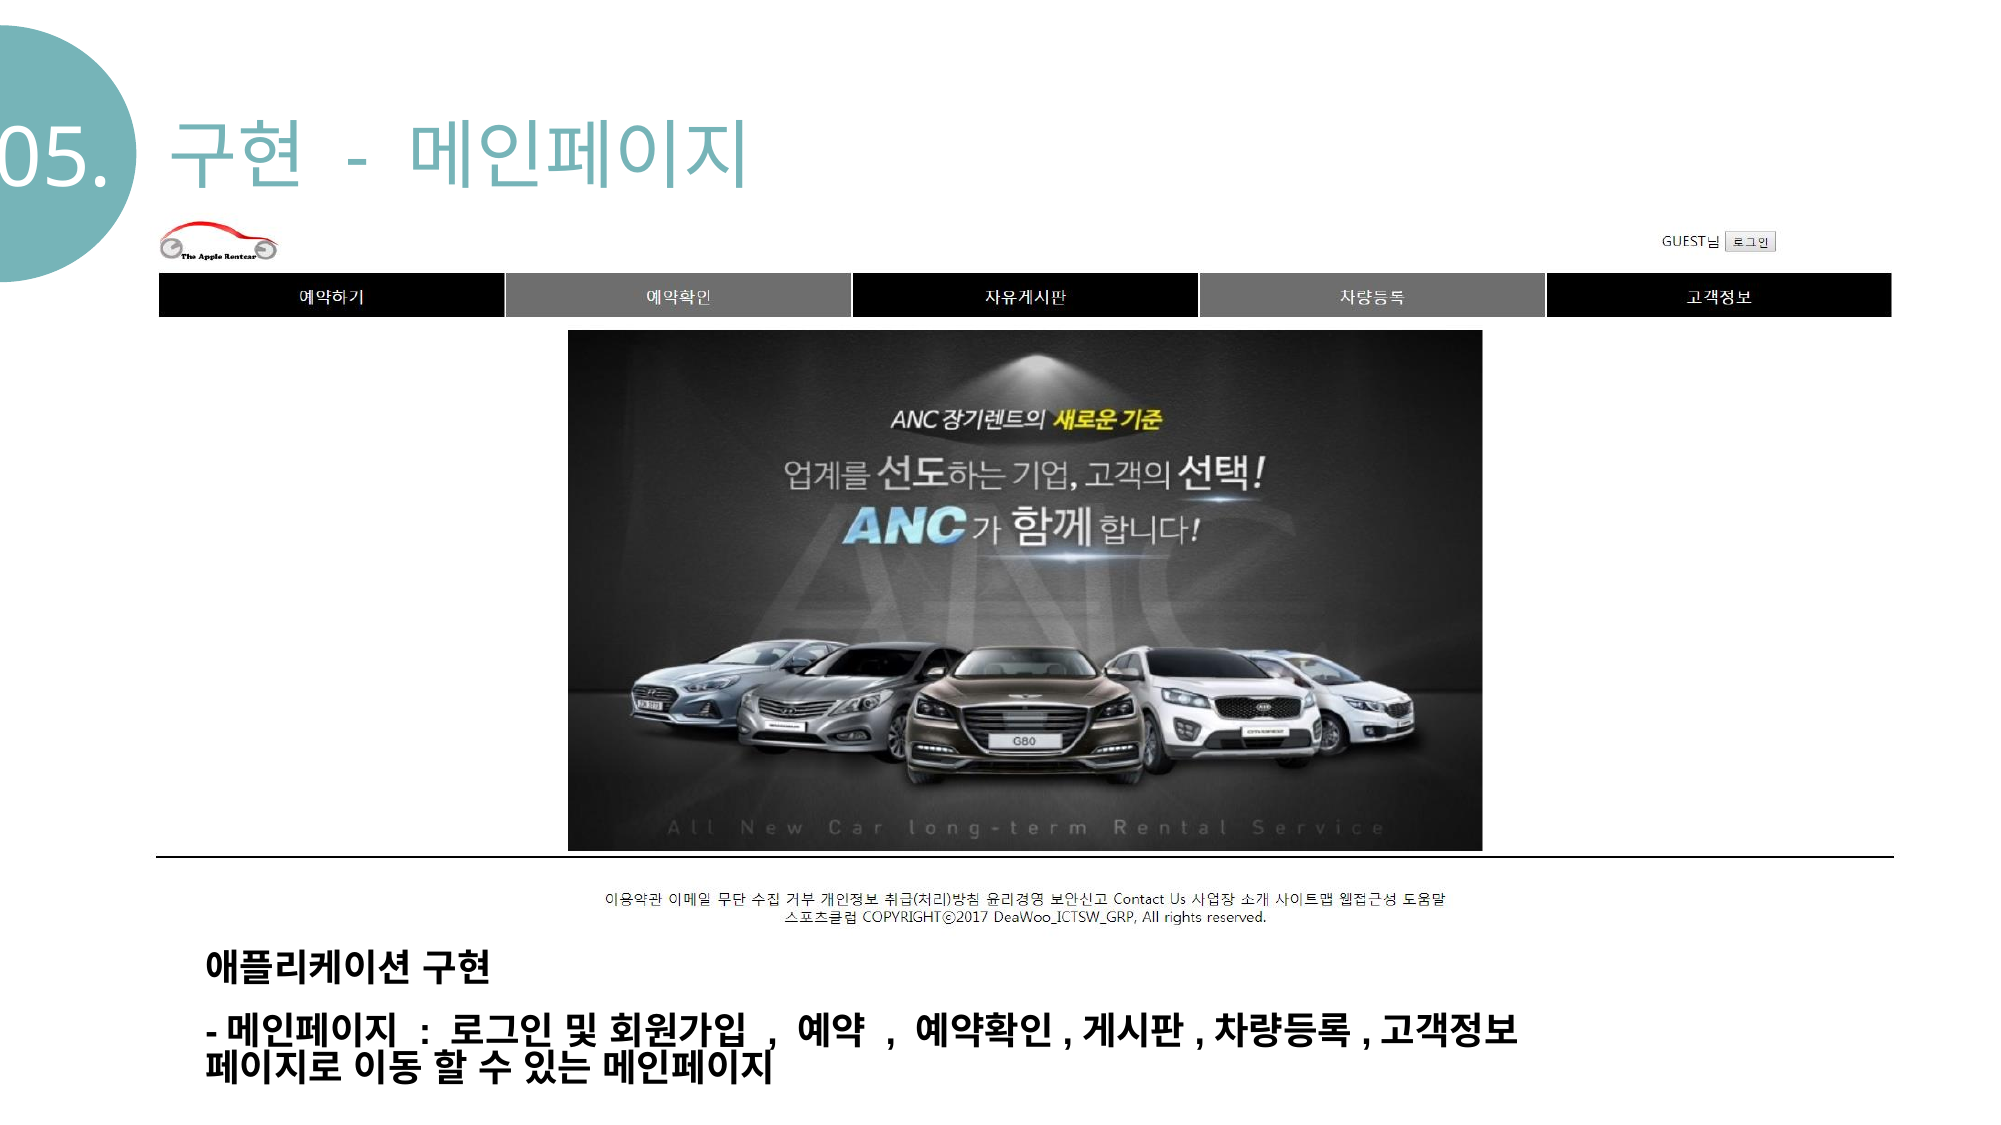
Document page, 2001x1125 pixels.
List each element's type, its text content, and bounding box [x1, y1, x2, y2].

text_box 애플리케이션 구현 -메인페이지 : 로그인 및 회원가입 , 예약 , 예약확인,게시판,차량등록,고객정보 페이지로 이동 할 수 있는 메인페이지 [190, 958, 1601, 1097]
text_box 05. [0, 95, 127, 211]
text_box 구현 - 메인페이지 [153, 100, 768, 199]
picture [150, 199, 1902, 958]
